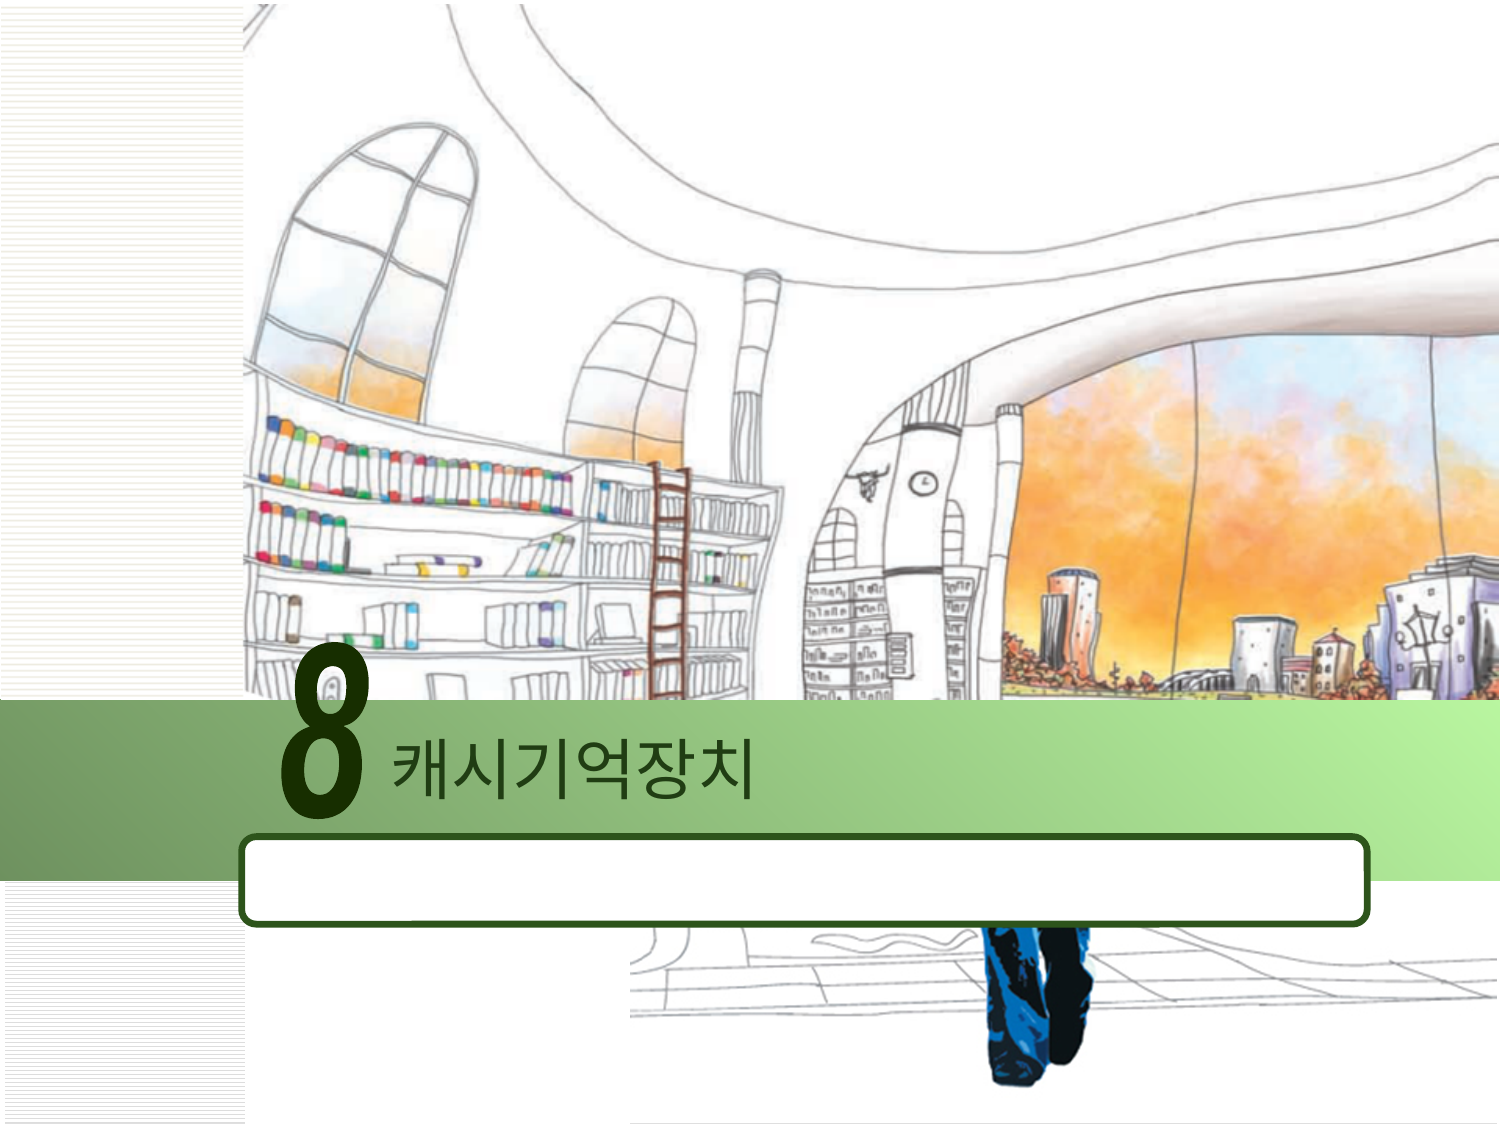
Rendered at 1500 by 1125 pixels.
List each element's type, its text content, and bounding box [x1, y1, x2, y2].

title 캐시기억장치 [375, 703, 1348, 832]
picture [0, 1, 1500, 700]
picture [0, 881, 1500, 1124]
